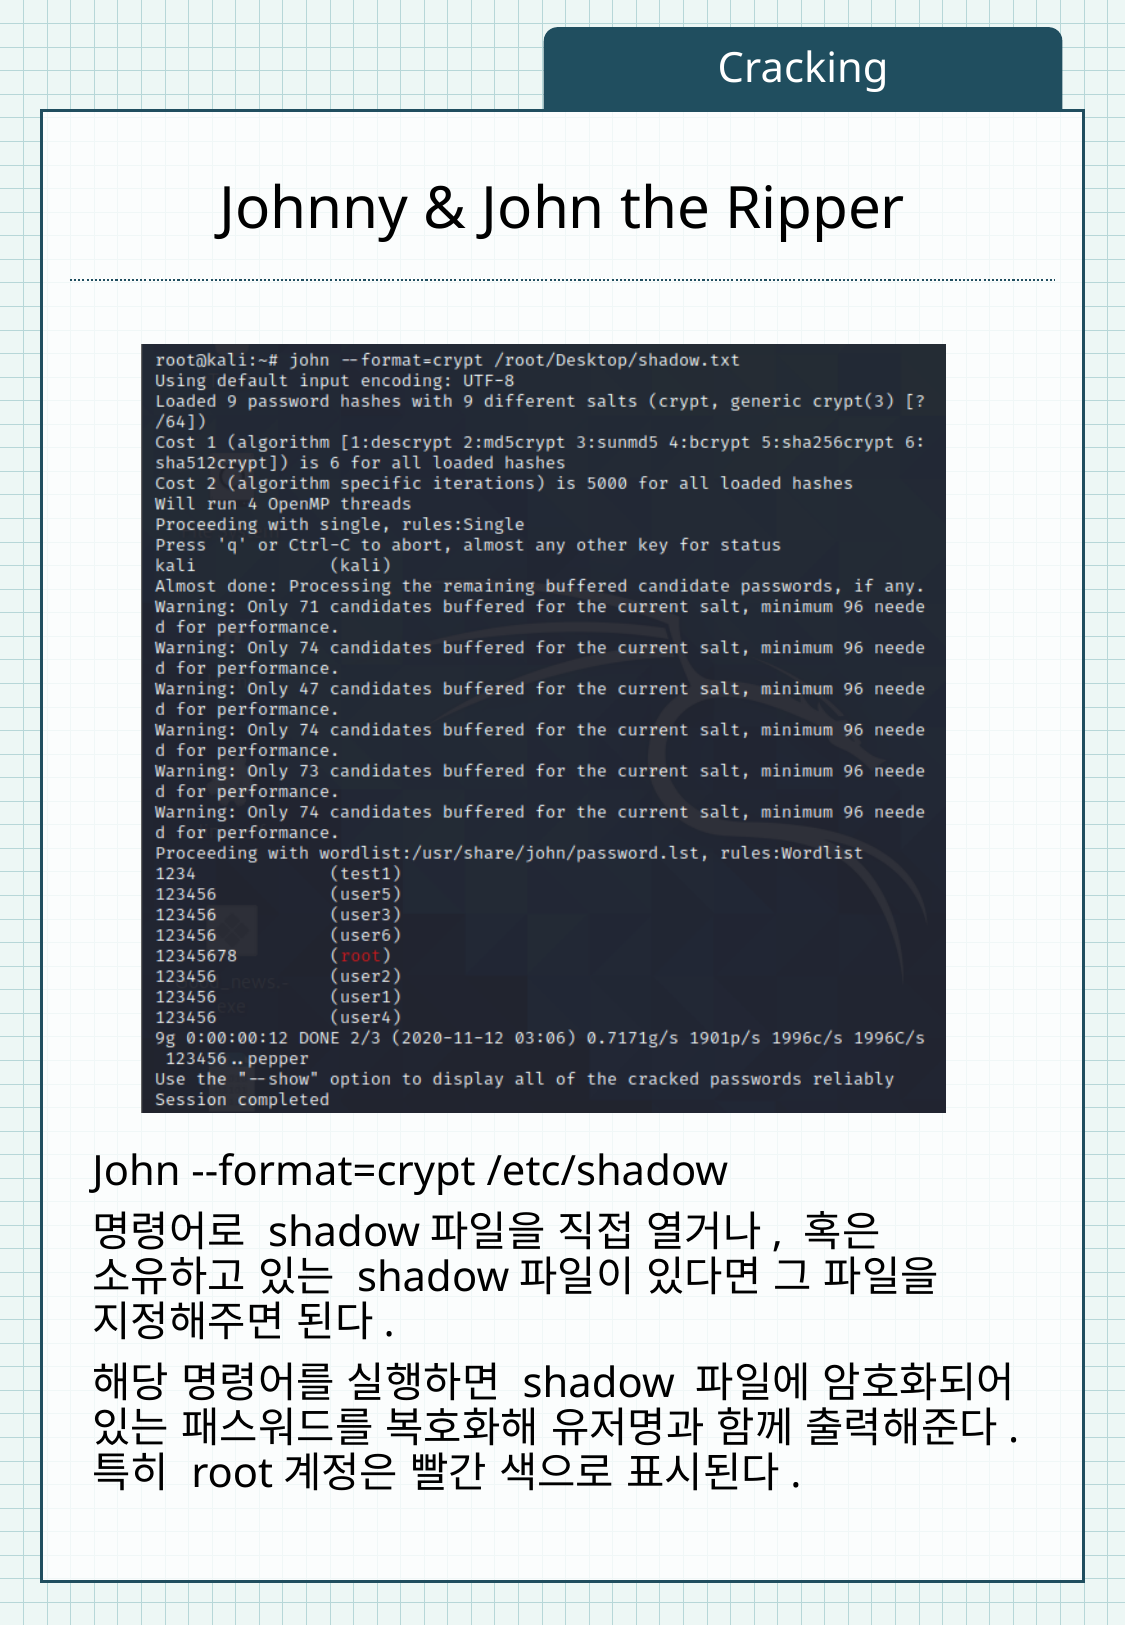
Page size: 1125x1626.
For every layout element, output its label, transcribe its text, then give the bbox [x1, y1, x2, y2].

picture [141, 344, 946, 1113]
text_box [41, 109, 1084, 1582]
text_box Cracking [560, 35, 1046, 103]
list John --format=crypt /etc/shadow 명령어로 shadow파일을 직접 열거나, 혹은 소유하고 있는 shadow파일이 있다면 그 파일을 지정해주면 된다. 해당 명령어를 실행하면 shadow 파일에 암호화되어 있는 패스워드를 복호화해 유저명과 함께 출력해준다. 특히 root계정은 빨간 색으로 표시된다. [77, 1142, 1048, 1515]
title Johnny & John the Ripper [77, 152, 1048, 267]
text_box [542, 26, 1064, 112]
